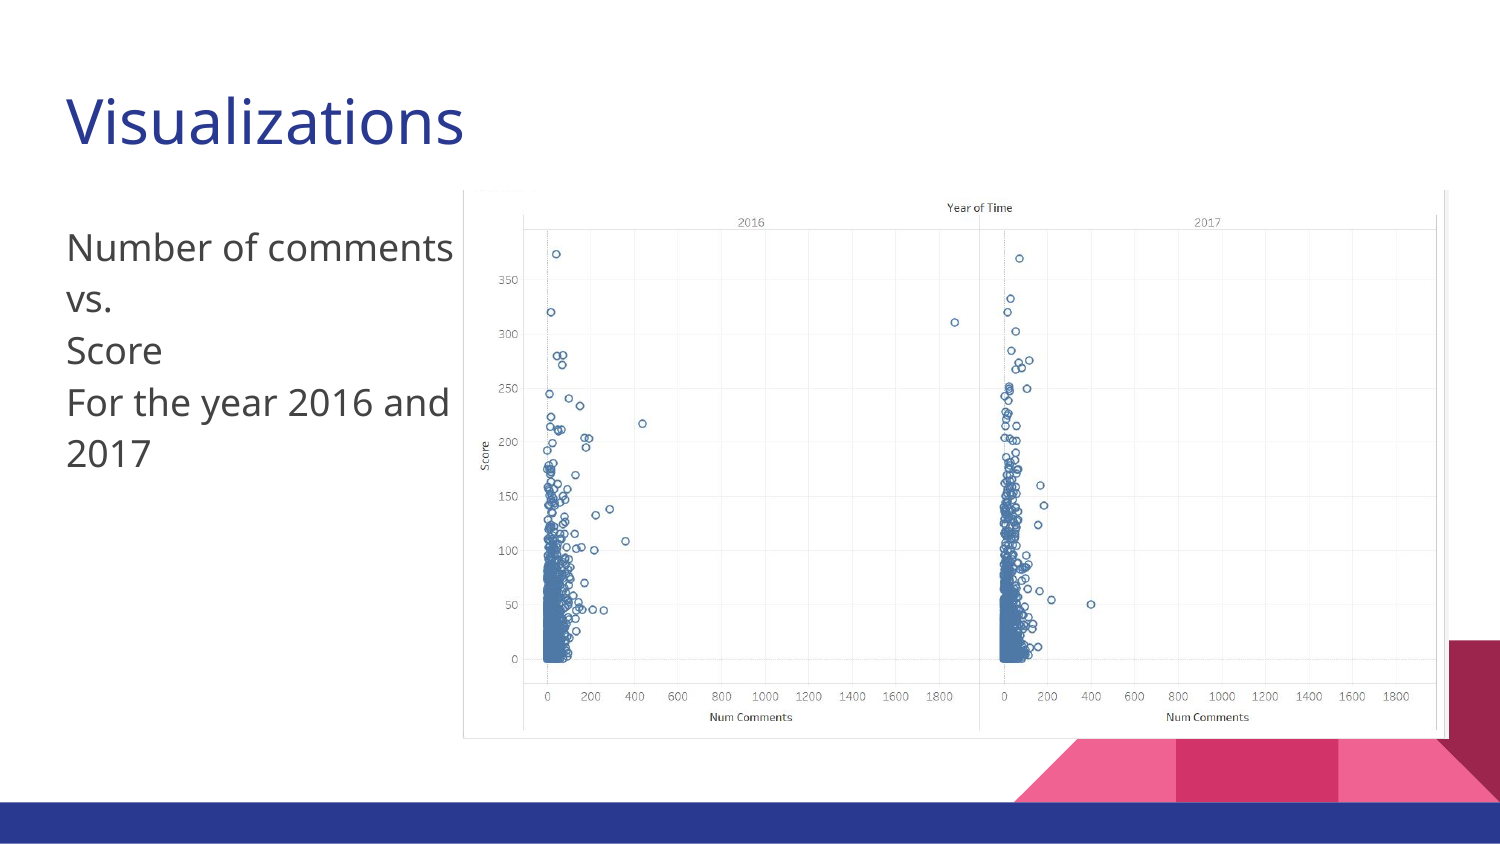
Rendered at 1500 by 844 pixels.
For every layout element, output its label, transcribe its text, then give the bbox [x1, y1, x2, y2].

picture [462, 190, 1450, 739]
title Visualizations [51, 67, 1449, 167]
list Number of comments vs. Score For the year 2016 and 2017 [51, 201, 1449, 750]
